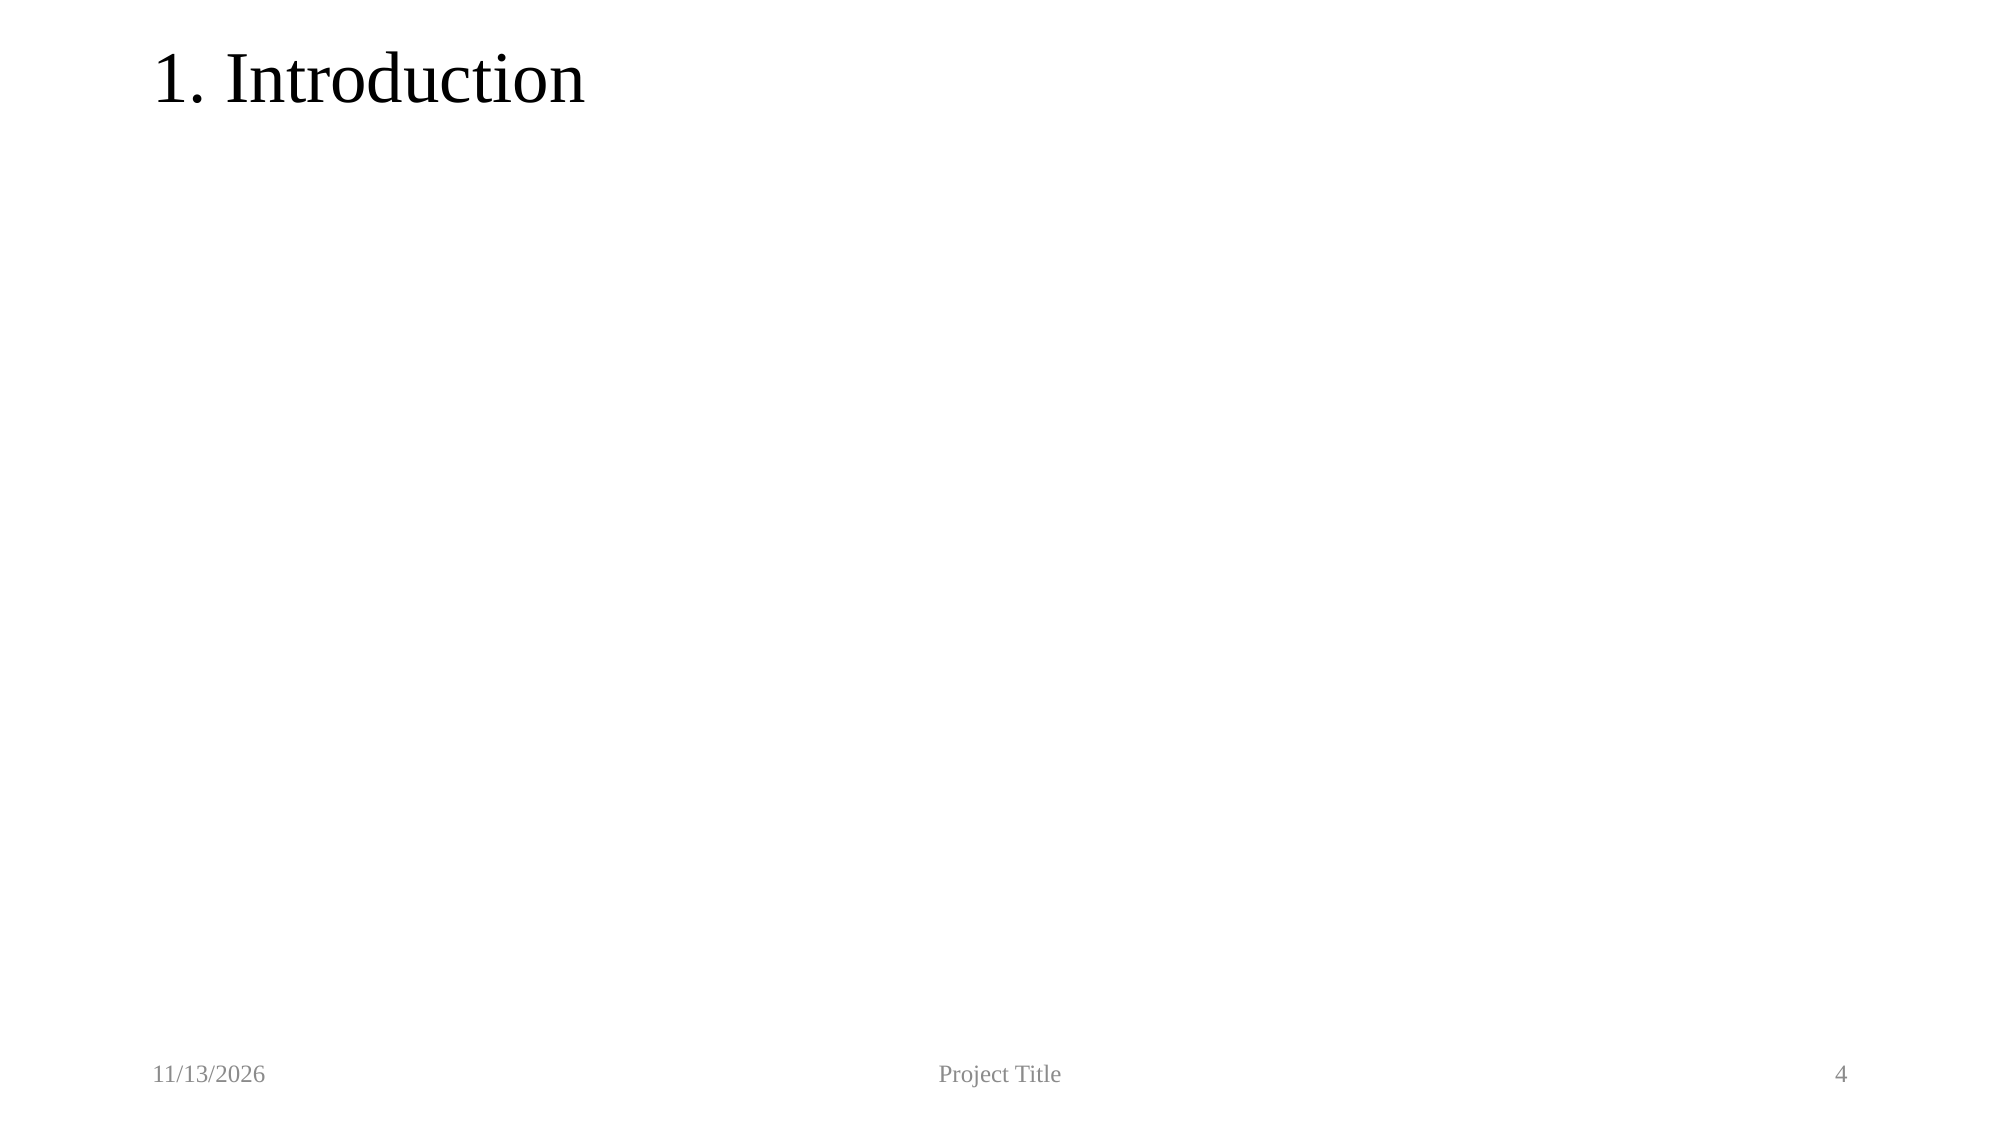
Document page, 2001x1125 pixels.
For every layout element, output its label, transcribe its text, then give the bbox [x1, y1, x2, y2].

slide_number 4 [1412, 1042, 1863, 1103]
footer Project Title [662, 1042, 1338, 1103]
title 1. Introduction [137, 19, 1863, 128]
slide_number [137, 1042, 588, 1103]
